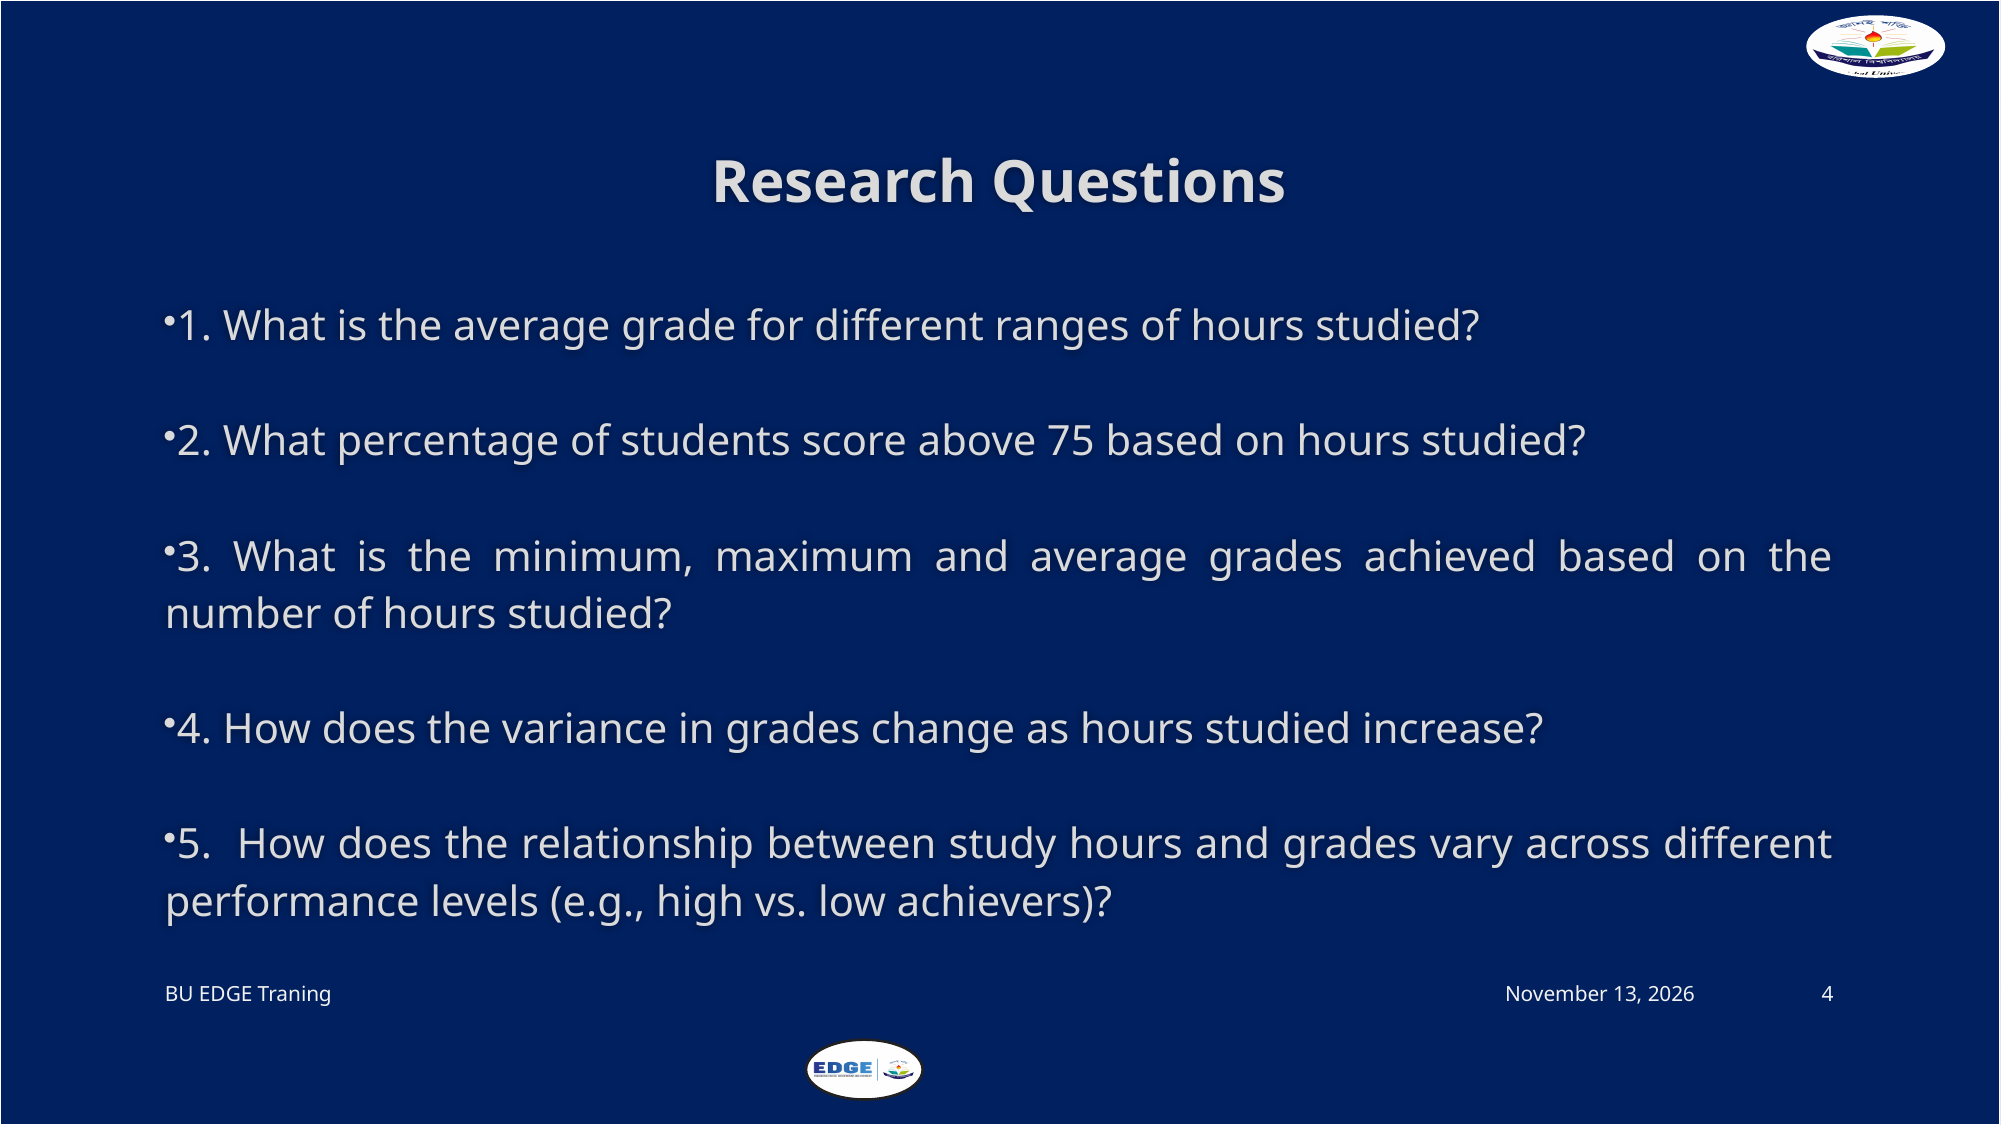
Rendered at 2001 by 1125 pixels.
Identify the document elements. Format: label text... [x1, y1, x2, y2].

title Research Questions [149, 99, 1849, 260]
slide_number 4 [1724, 965, 1849, 1025]
footer BU EDGE Traning [149, 965, 1245, 1025]
picture [1809, 18, 1942, 75]
picture [808, 1041, 921, 1098]
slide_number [1259, 965, 1710, 1025]
list 1. What is the average grade for different ranges of hours studied? 2. What percentage of students score above 75 based on hours studied? 3. What is the minimum, maximum and average grades achieved based on the number of hours studied? 4. How does the variance in grades change as hours studied increase? 5. How does the relationship between study hours and grades vary across different performance levels (e.g., high vs. low achievers)? [149, 284, 1849, 950]
